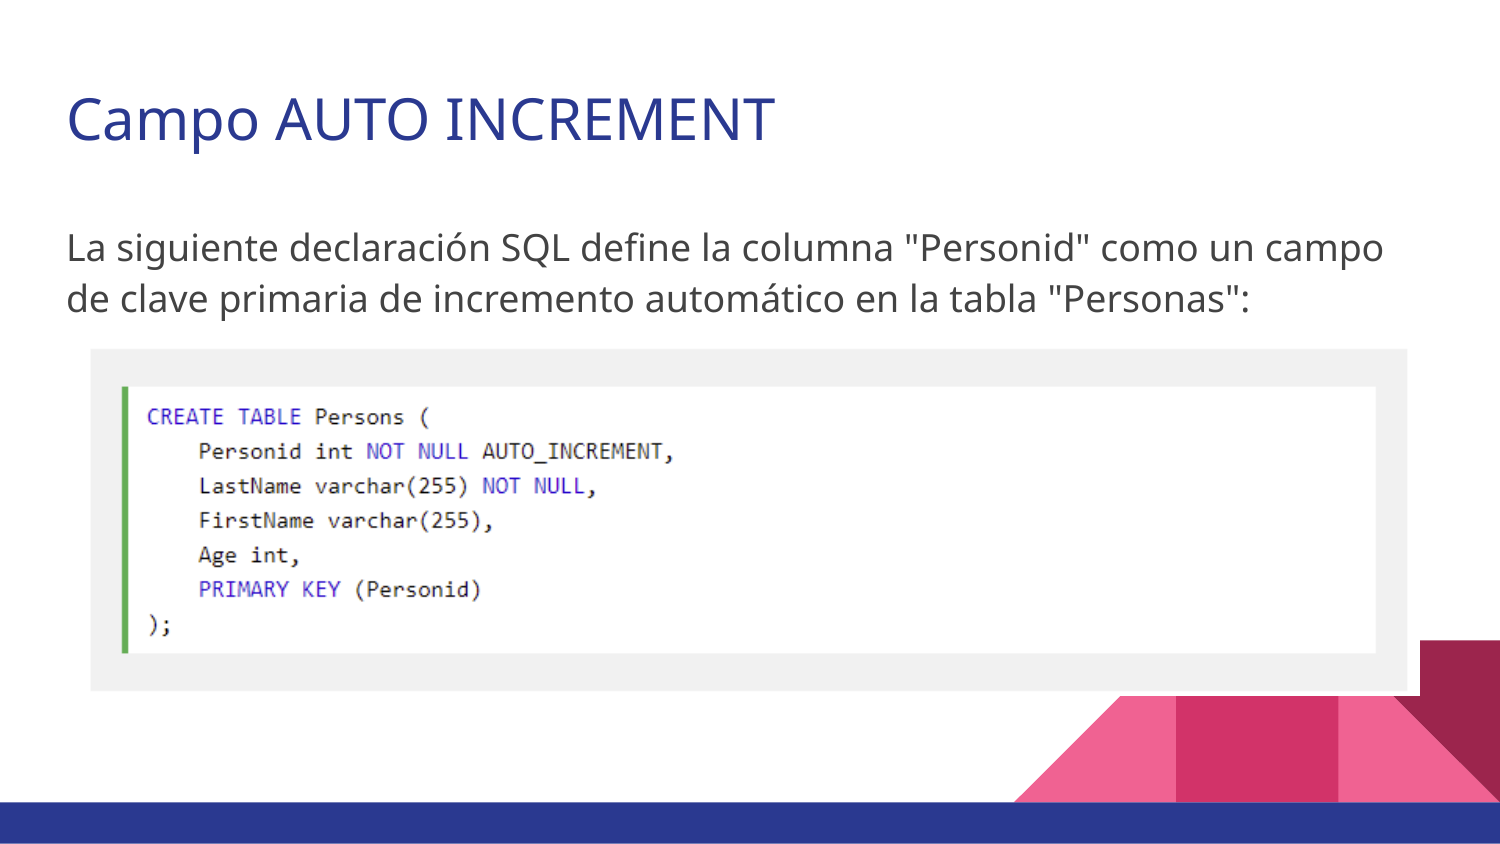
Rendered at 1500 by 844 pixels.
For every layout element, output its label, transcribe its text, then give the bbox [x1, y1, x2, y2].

list La siguiente declaración SQL define la columna "Personid" como un campo de clave primaria de incremento automático en la tabla "Personas": [51, 201, 1449, 750]
title Campo AUTO INCREMENT [51, 67, 1449, 167]
picture [80, 332, 1420, 696]
